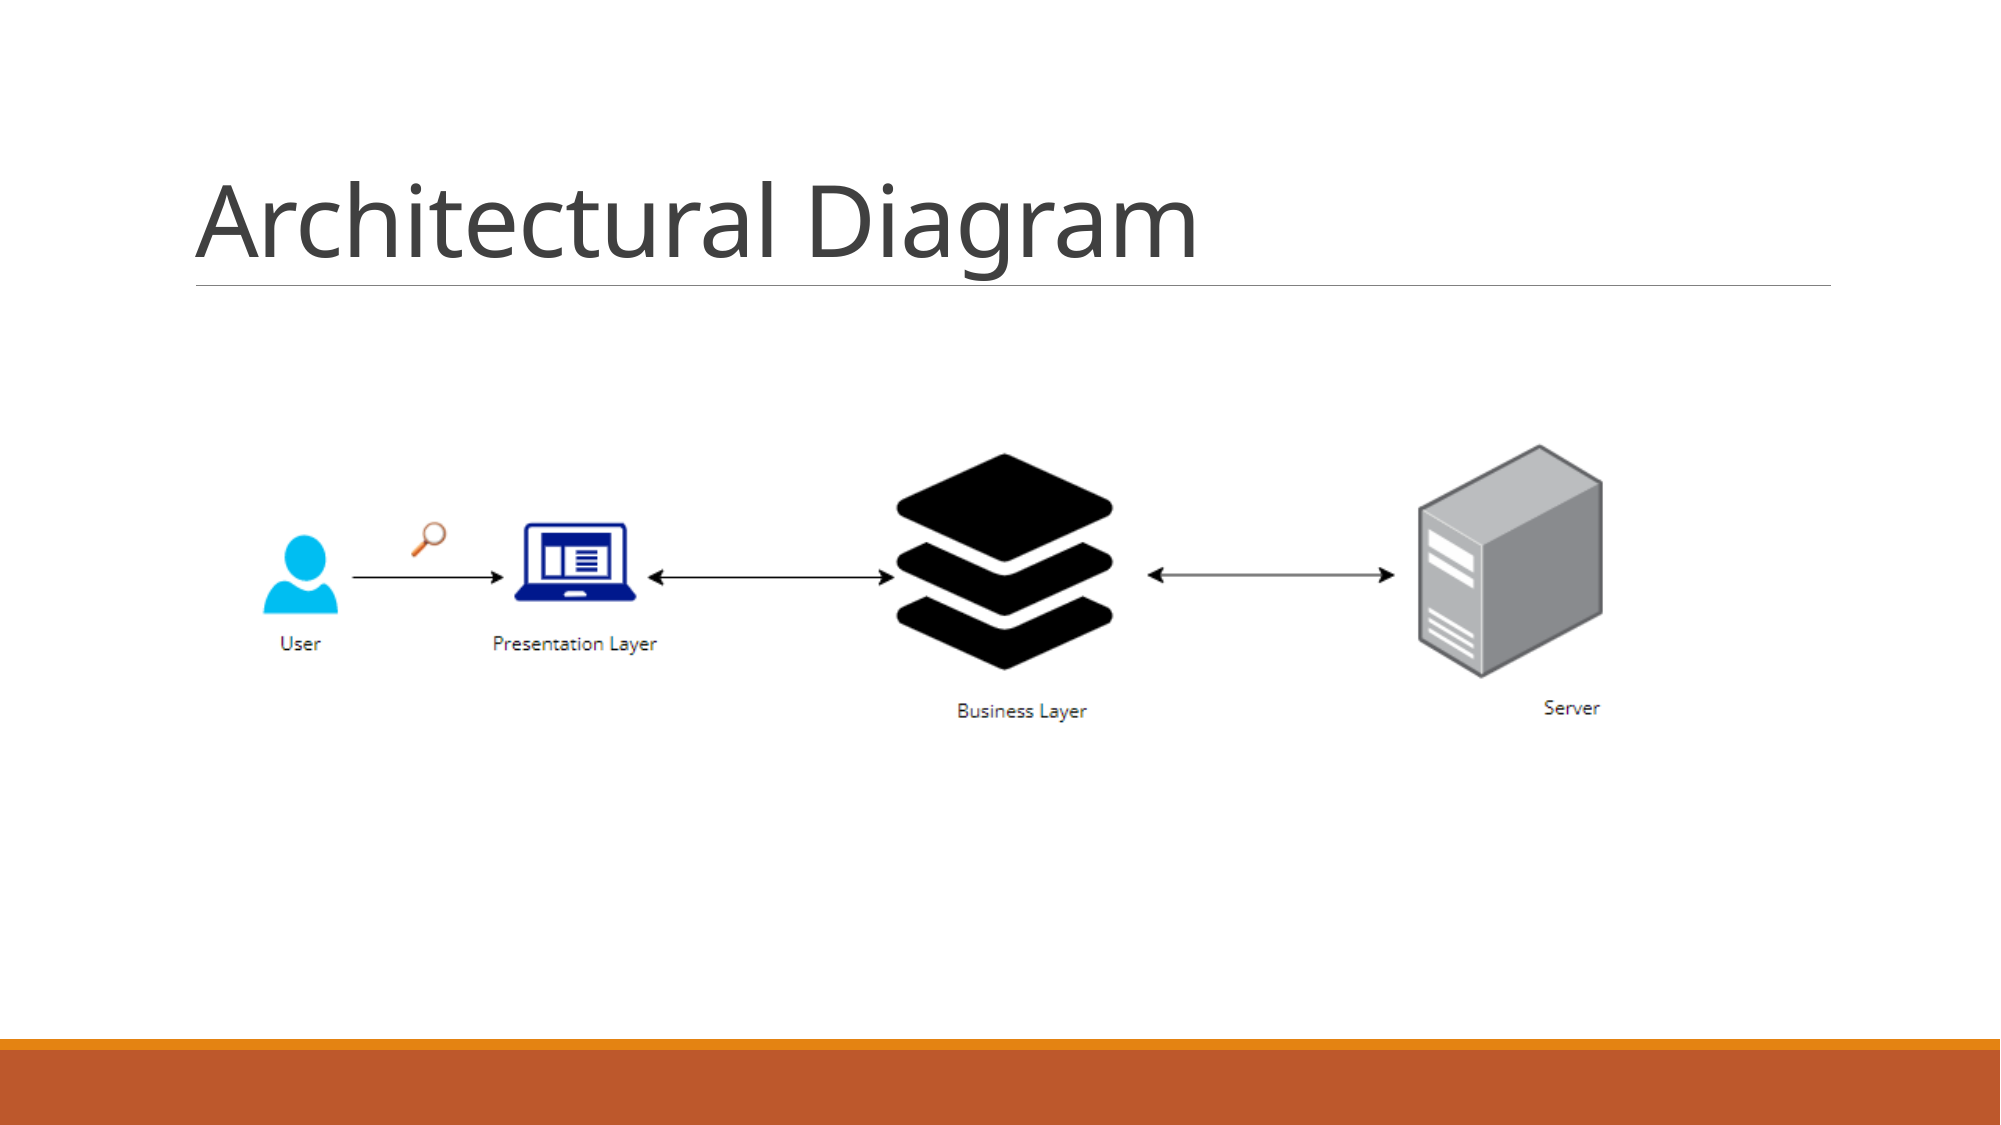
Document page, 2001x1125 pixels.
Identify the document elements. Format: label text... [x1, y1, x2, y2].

title Architectural Diagram [180, 47, 1830, 285]
picture [212, 364, 1689, 841]
